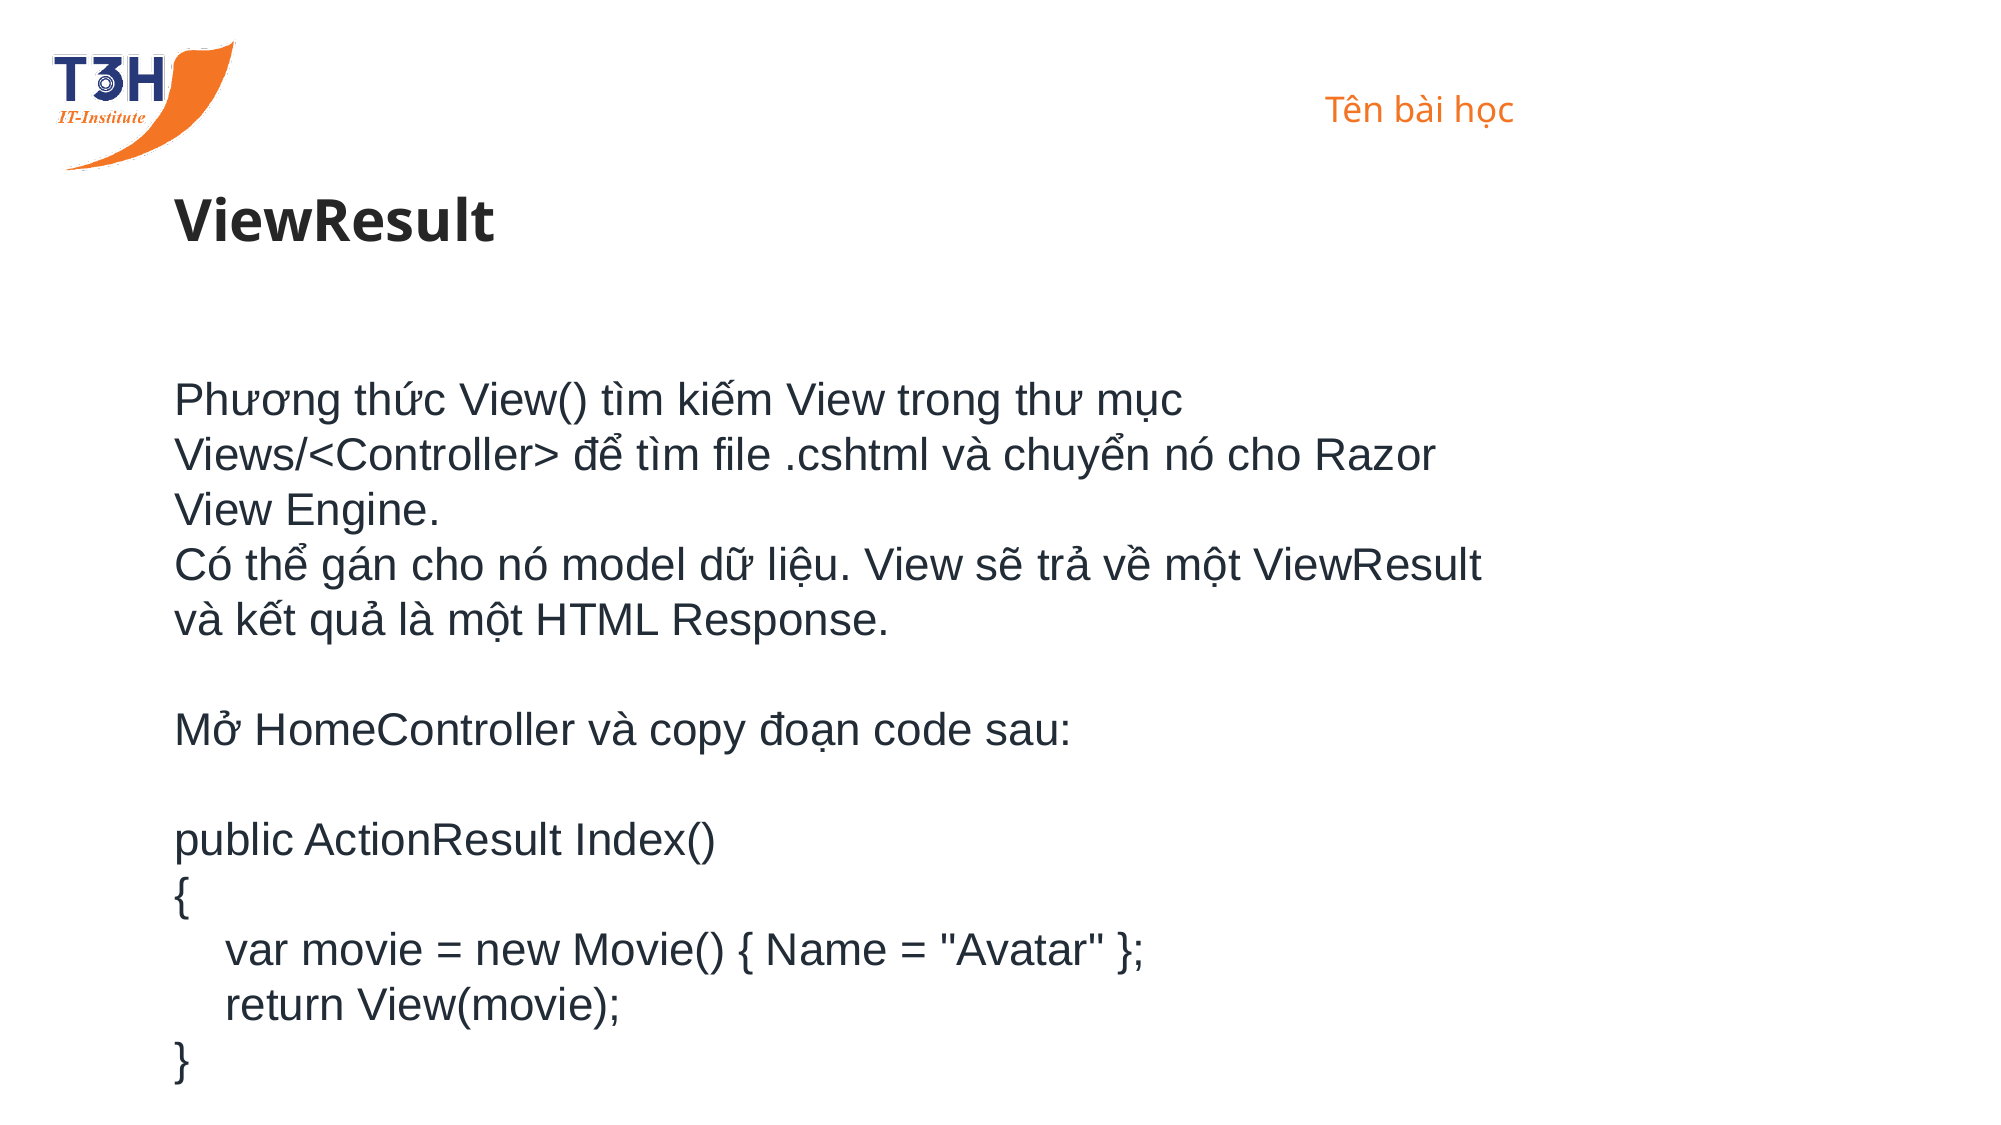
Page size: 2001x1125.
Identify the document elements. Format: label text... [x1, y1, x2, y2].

picture [49, 37, 238, 173]
text_box ViewResult [159, 176, 1841, 261]
text_box Tên bài học [1325, 87, 1800, 131]
text_box Phương thức View() tìm kiếm View trong thư mục Views/<Controller> để tìm file .cshtml và chuyển nó cho Razor View Engine. Có thể gán cho nó model dữ liệu. View sẽ trả về một ViewResult và kết quả là một HTML Response. Mở HomeController và copy đoạn code sau: public ActionResult Index() { var movie = new Movie() { Name = "Avatar" }; return View(movie); } [159, 307, 1508, 1092]
